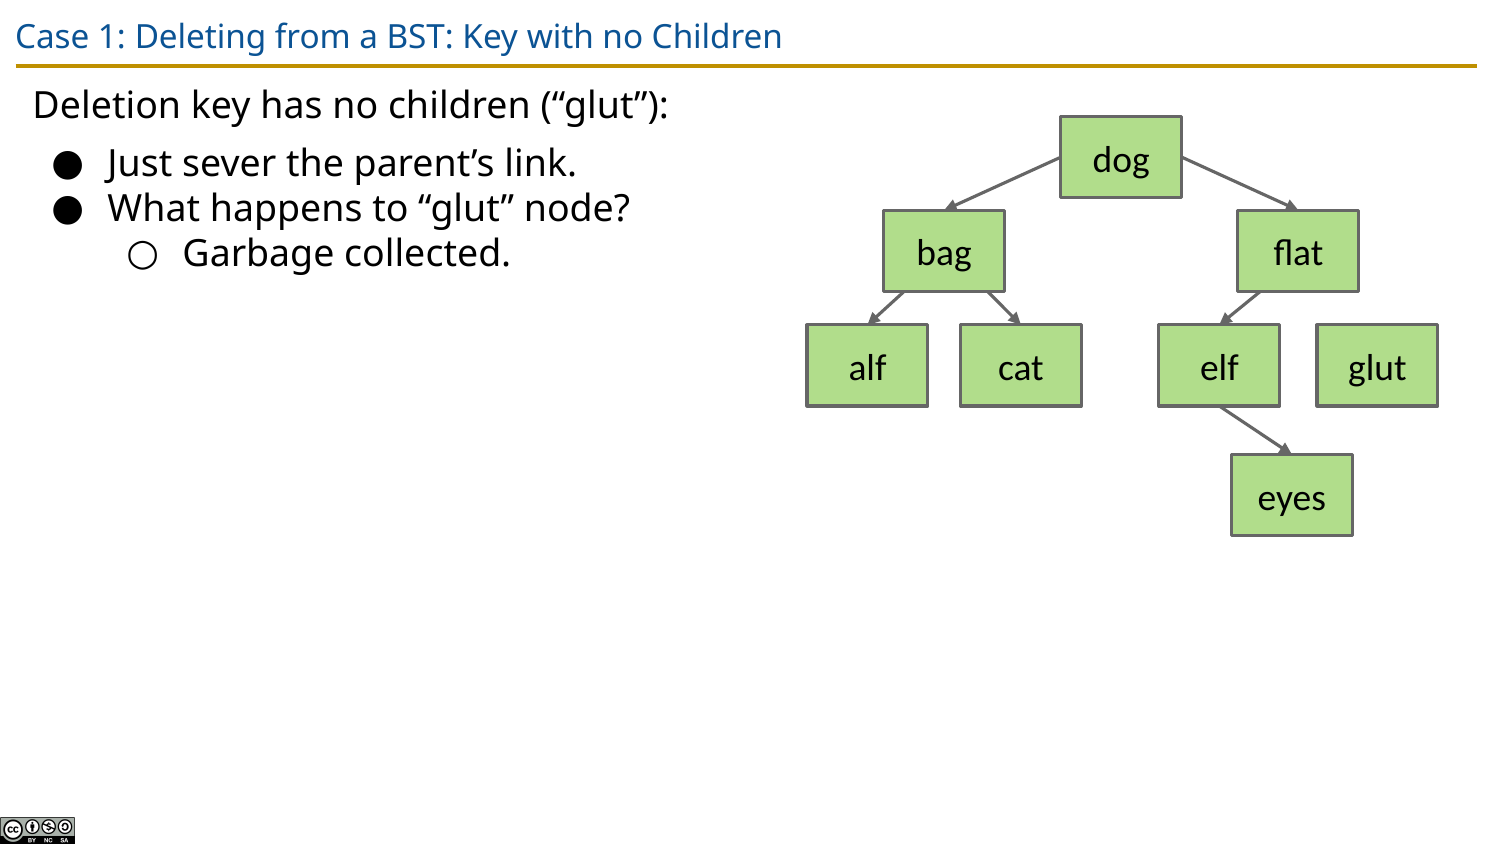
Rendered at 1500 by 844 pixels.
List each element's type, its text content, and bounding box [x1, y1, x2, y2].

text_box eyes [1231, 454, 1353, 536]
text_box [973, 277, 1022, 326]
title Case 1: Deleting from a BST: Key with no Children [0, 0, 1398, 65]
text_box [943, 156, 1062, 211]
text_box elf [1158, 324, 1280, 407]
text_box alf [806, 324, 928, 407]
text_box glut [1316, 324, 1438, 407]
text_box dog [1060, 116, 1182, 198]
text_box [1181, 156, 1299, 211]
text_box bag [883, 210, 1005, 292]
list Deletion key has no children (“glut”): Just sever the parent’s link. What happens to “glut” node? Garbage collected. [17, 65, 1416, 627]
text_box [1219, 279, 1276, 326]
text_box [867, 269, 929, 326]
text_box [1219, 405, 1293, 455]
picture [0, 817, 75, 844]
text_box flat [1237, 210, 1359, 292]
text_box cat [960, 324, 1082, 407]
